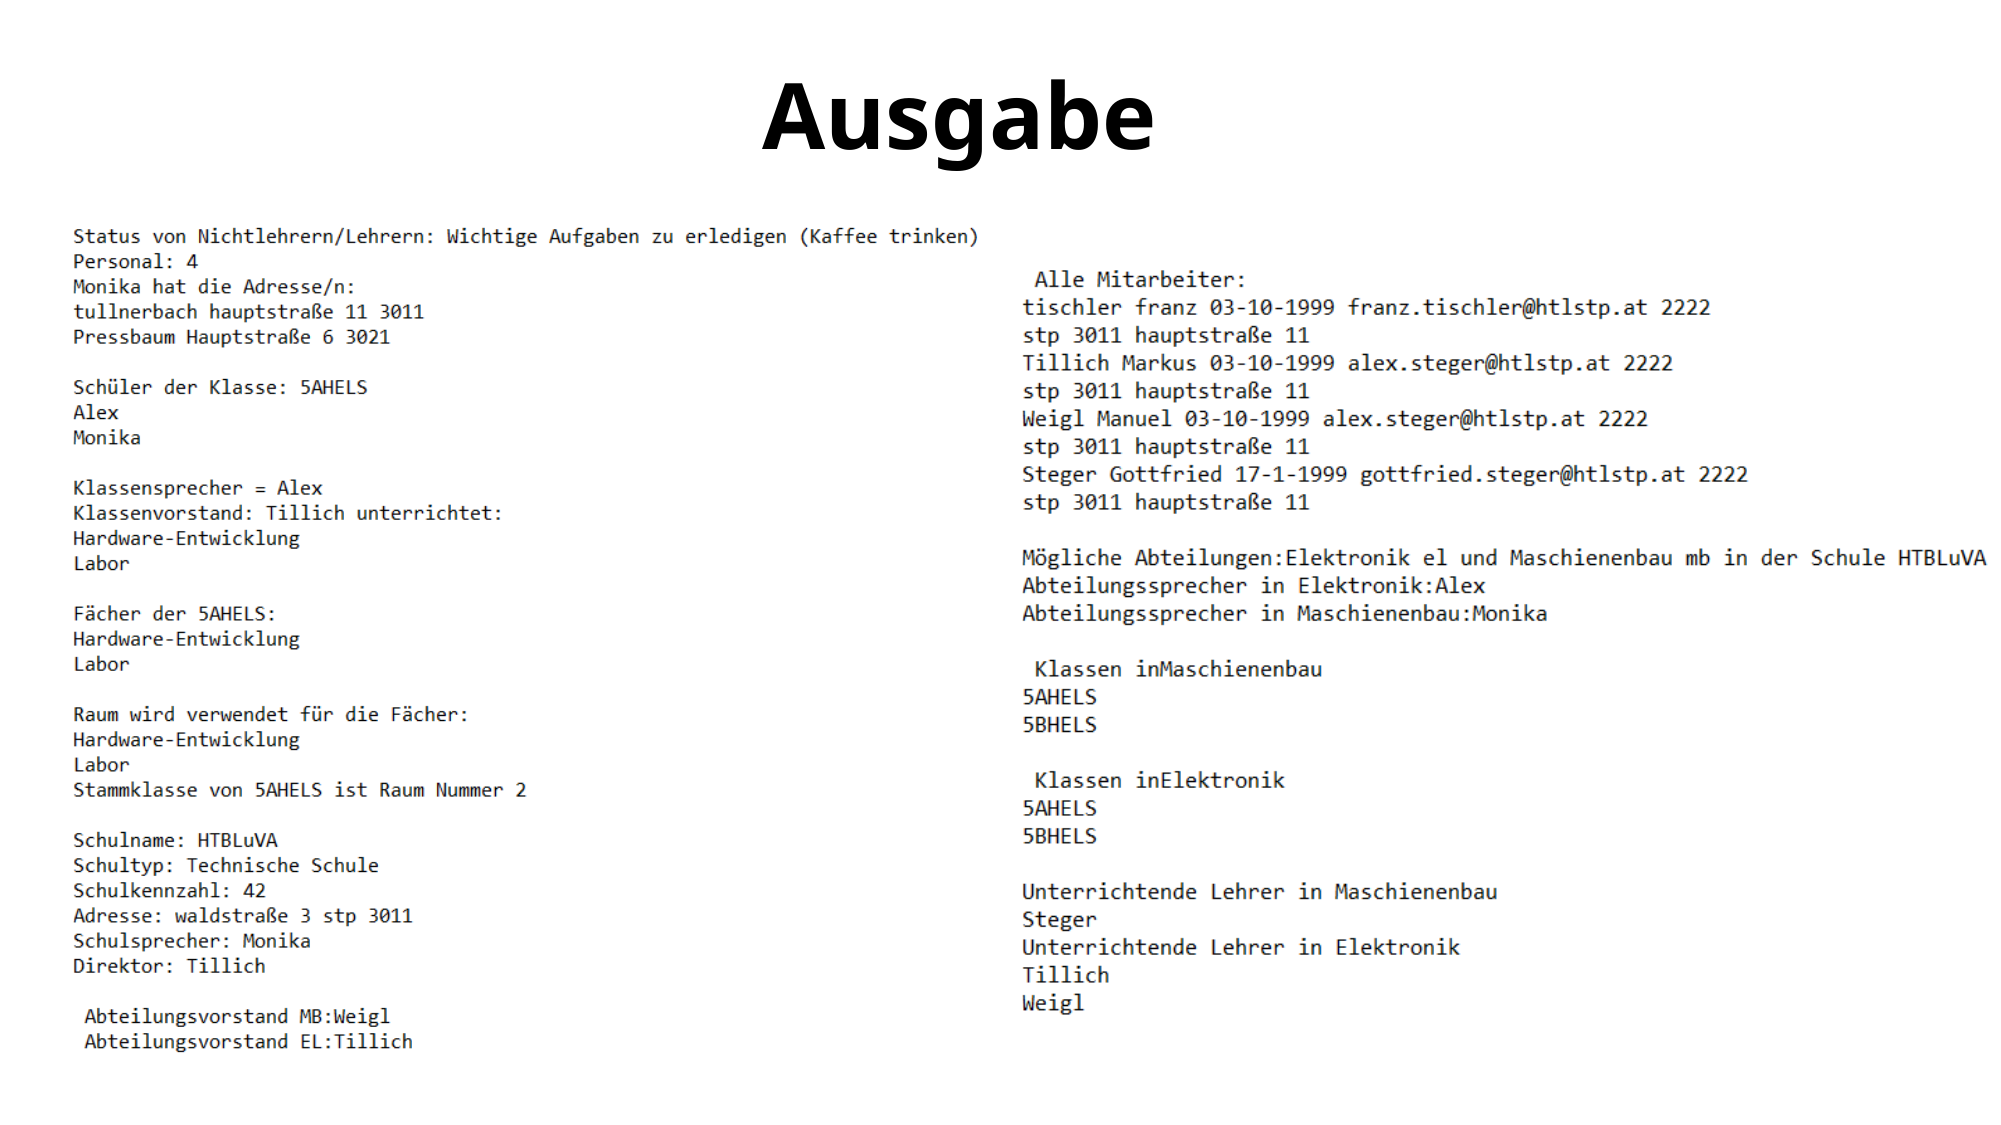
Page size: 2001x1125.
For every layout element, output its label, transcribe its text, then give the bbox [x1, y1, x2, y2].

title Ausgabe [97, 11, 1823, 229]
picture [73, 223, 978, 1066]
picture [1022, 251, 2000, 1037]
